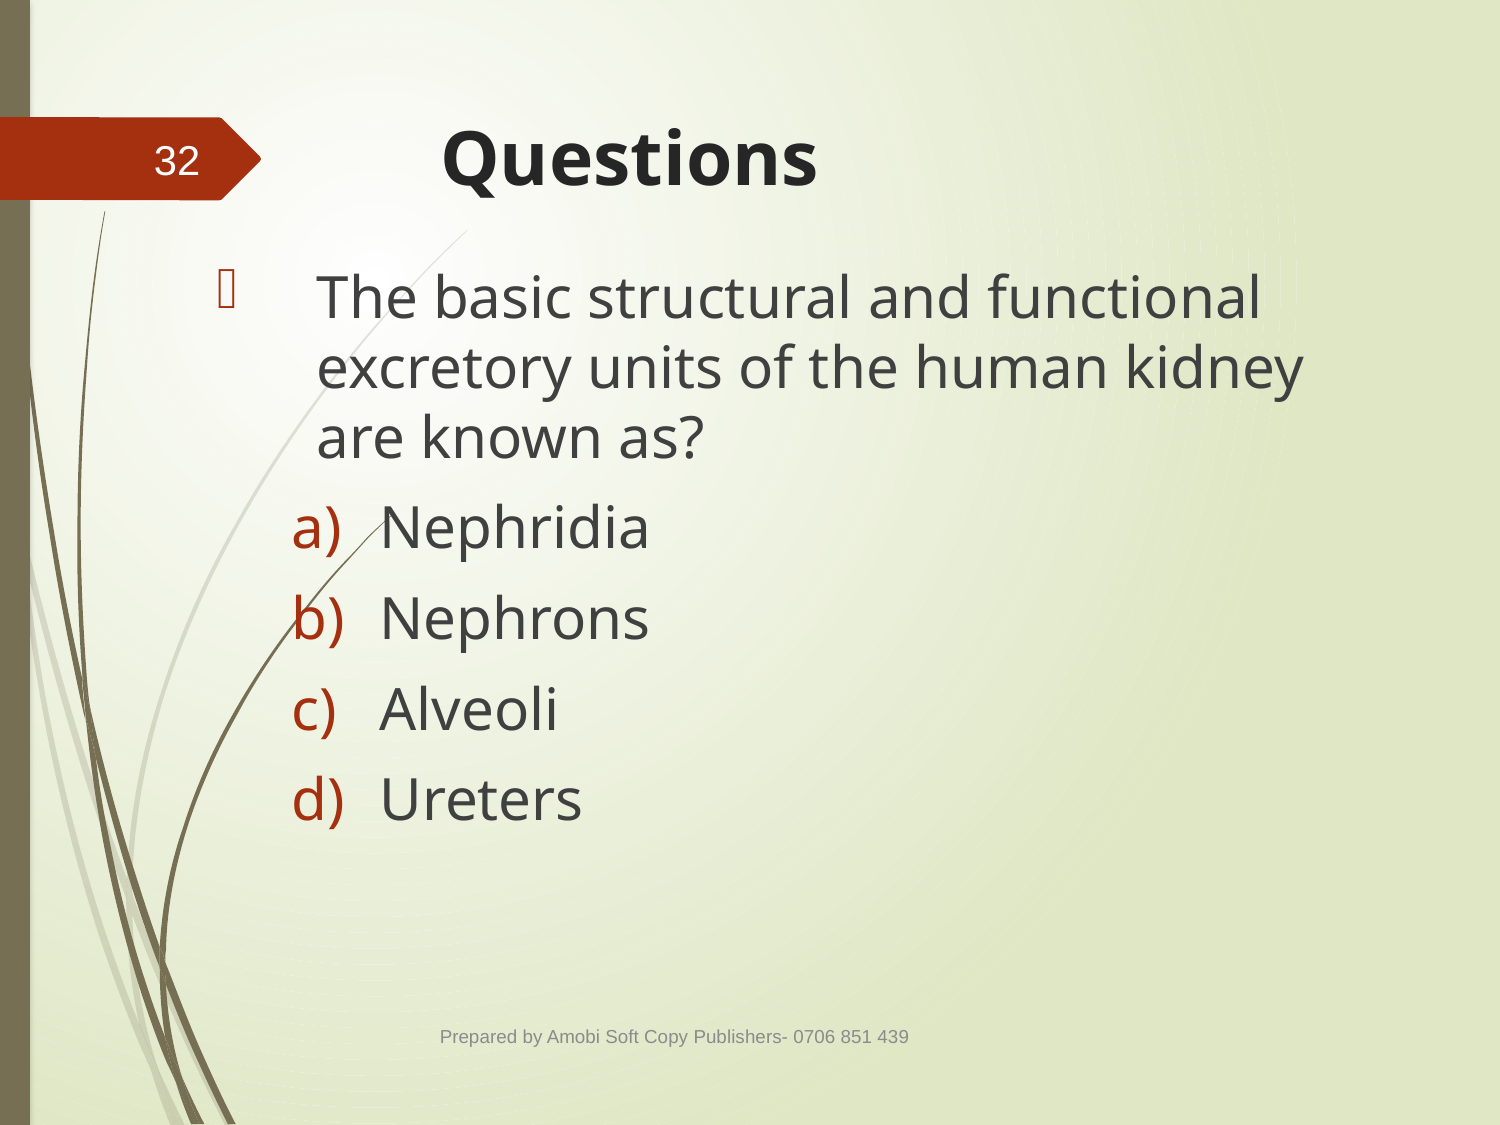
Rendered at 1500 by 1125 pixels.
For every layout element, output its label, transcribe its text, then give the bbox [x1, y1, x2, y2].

footer Prepared by Amobi Soft Copy Publishers- 0706 851 439 [424, 1006, 1500, 1067]
list The basic structural and functional excretory units of the human kidney are known as? Nephridia Nephrons Alveoli Ureters [201, 252, 1350, 873]
slide_number 32 [87, 129, 216, 190]
title Questions [425, 102, 1500, 313]
